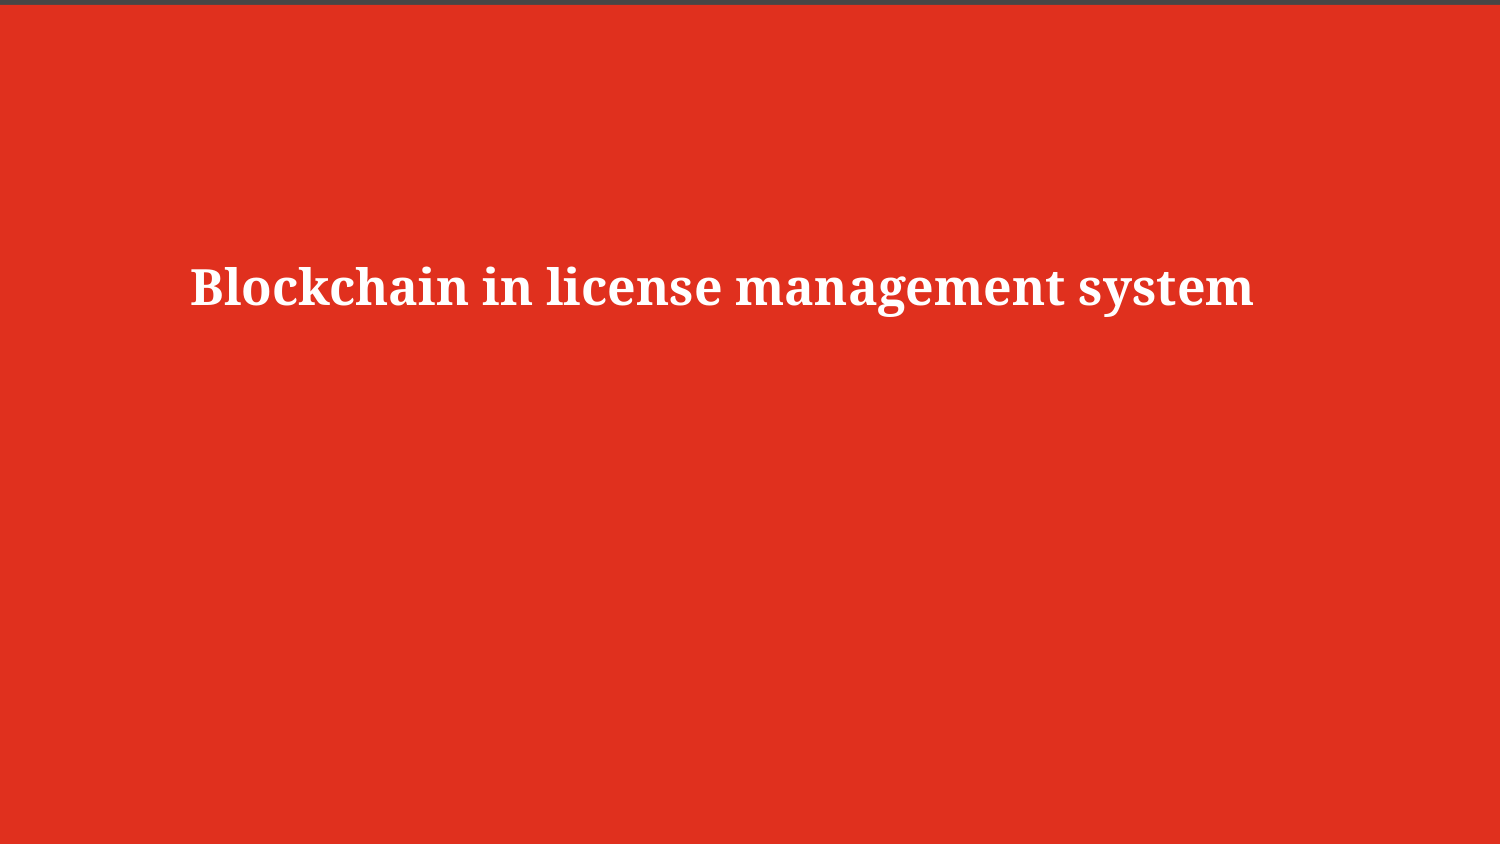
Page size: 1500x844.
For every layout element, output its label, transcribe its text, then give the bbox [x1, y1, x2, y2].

text_box Blockchain in license management system [179, 250, 1326, 322]
text_box [0, 4, 1500, 844]
